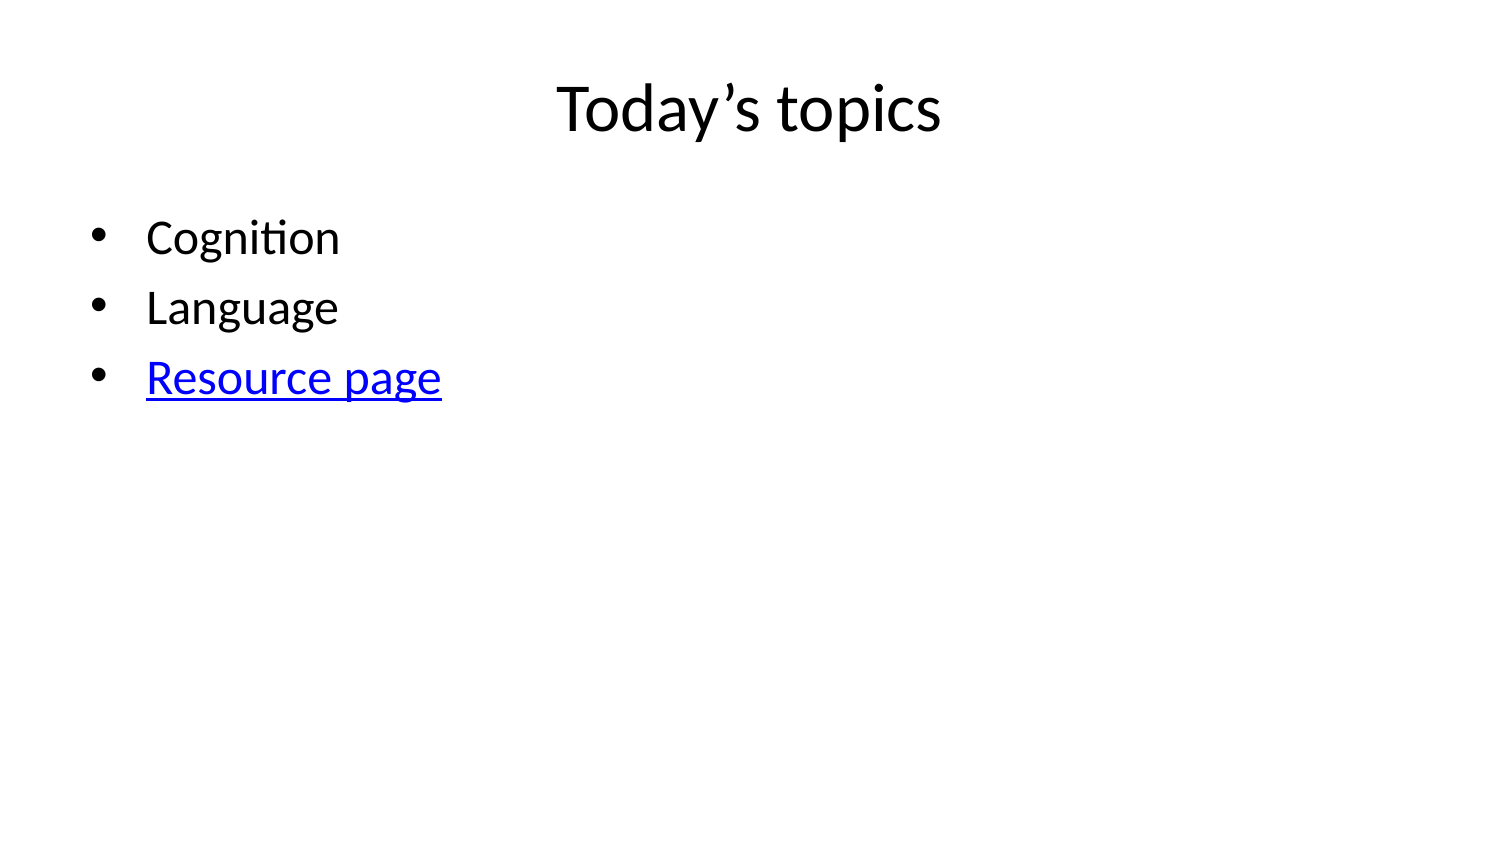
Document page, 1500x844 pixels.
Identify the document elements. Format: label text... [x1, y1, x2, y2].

list Cognition Language Resource page [75, 196, 1425, 754]
title Today’s topics [75, 33, 1425, 175]
